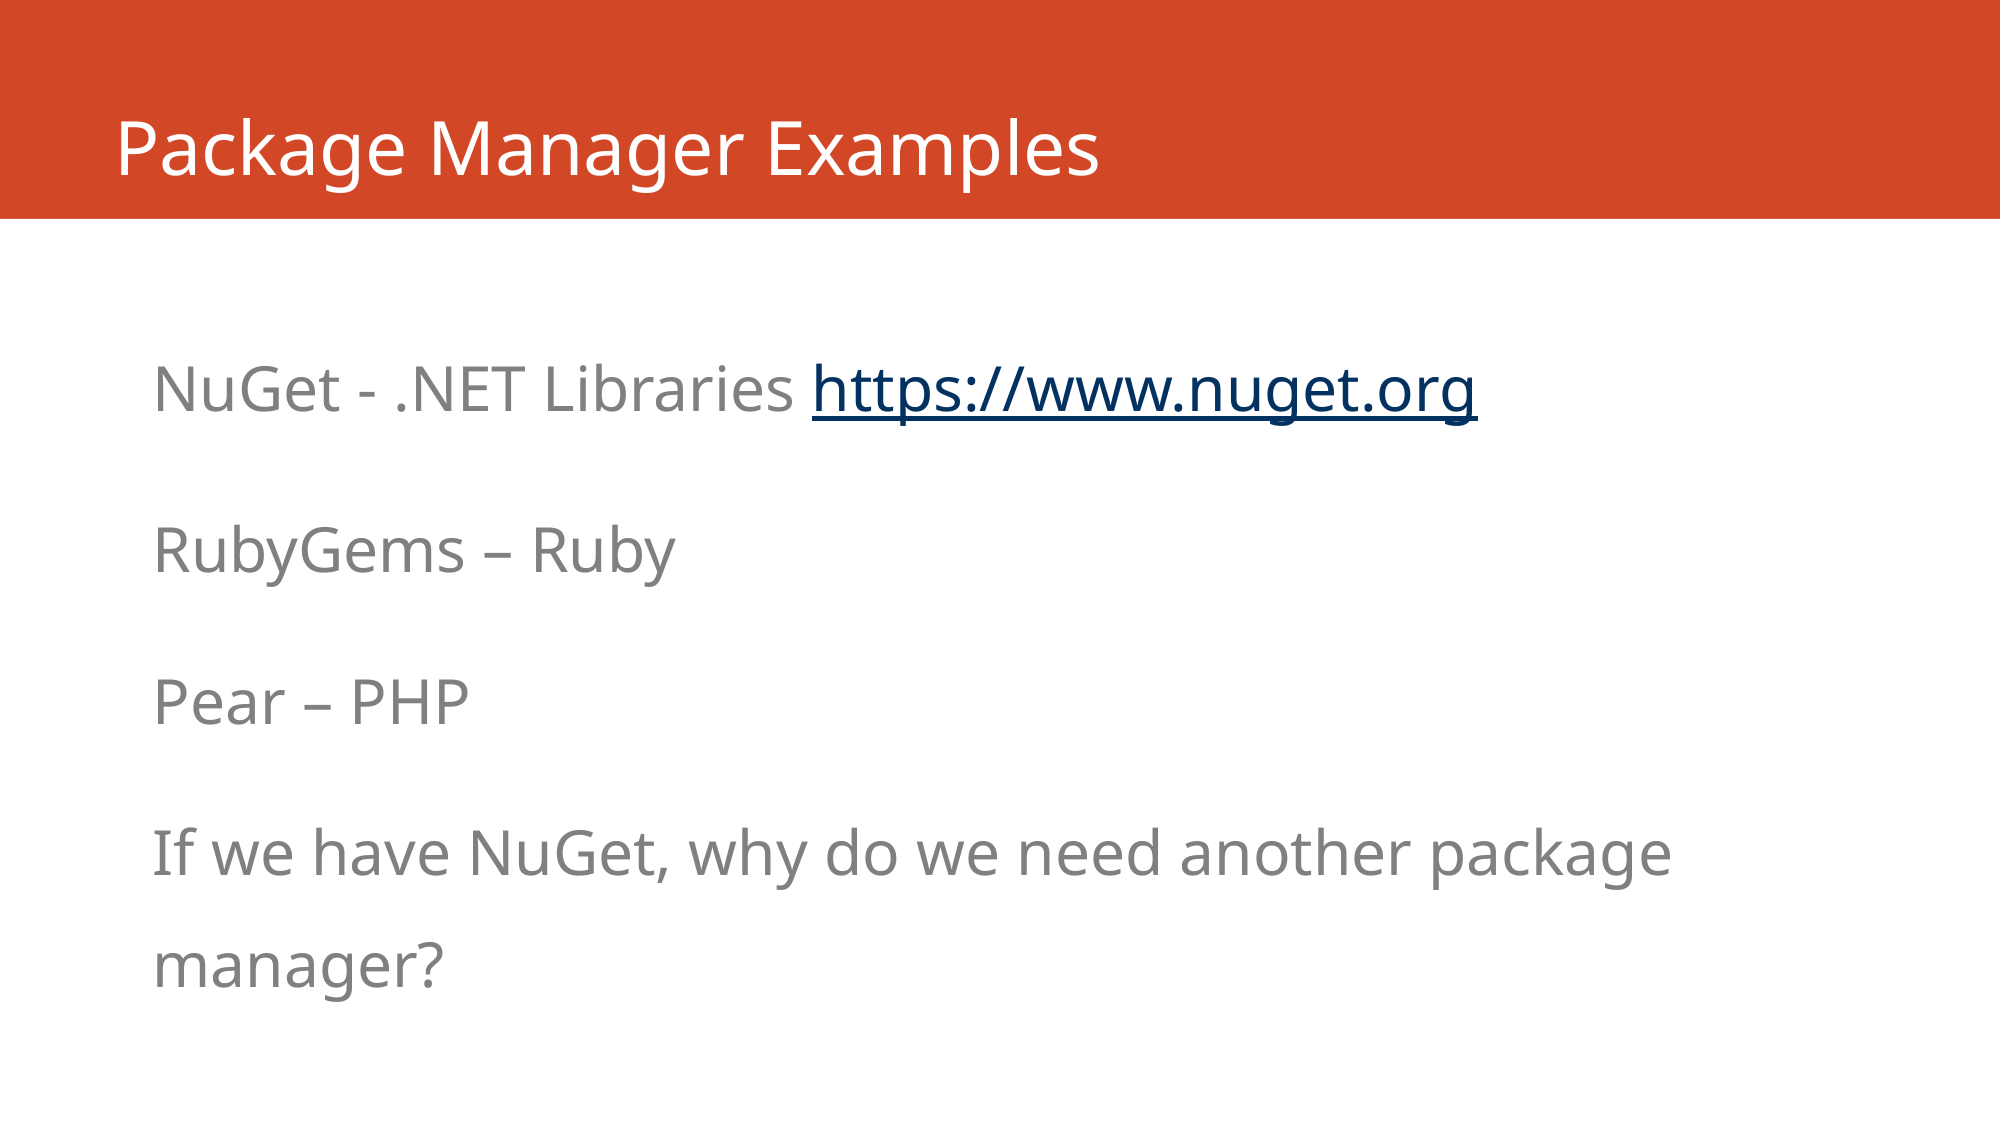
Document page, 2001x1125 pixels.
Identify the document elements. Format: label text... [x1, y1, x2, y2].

list NuGet - .NET Libraries https://www.nuget.org RubyGems – Ruby Pear – PHP If we have NuGet, why do we need another package manager? [137, 299, 1894, 1014]
title Package Manager Examples [99, 0, 1863, 199]
